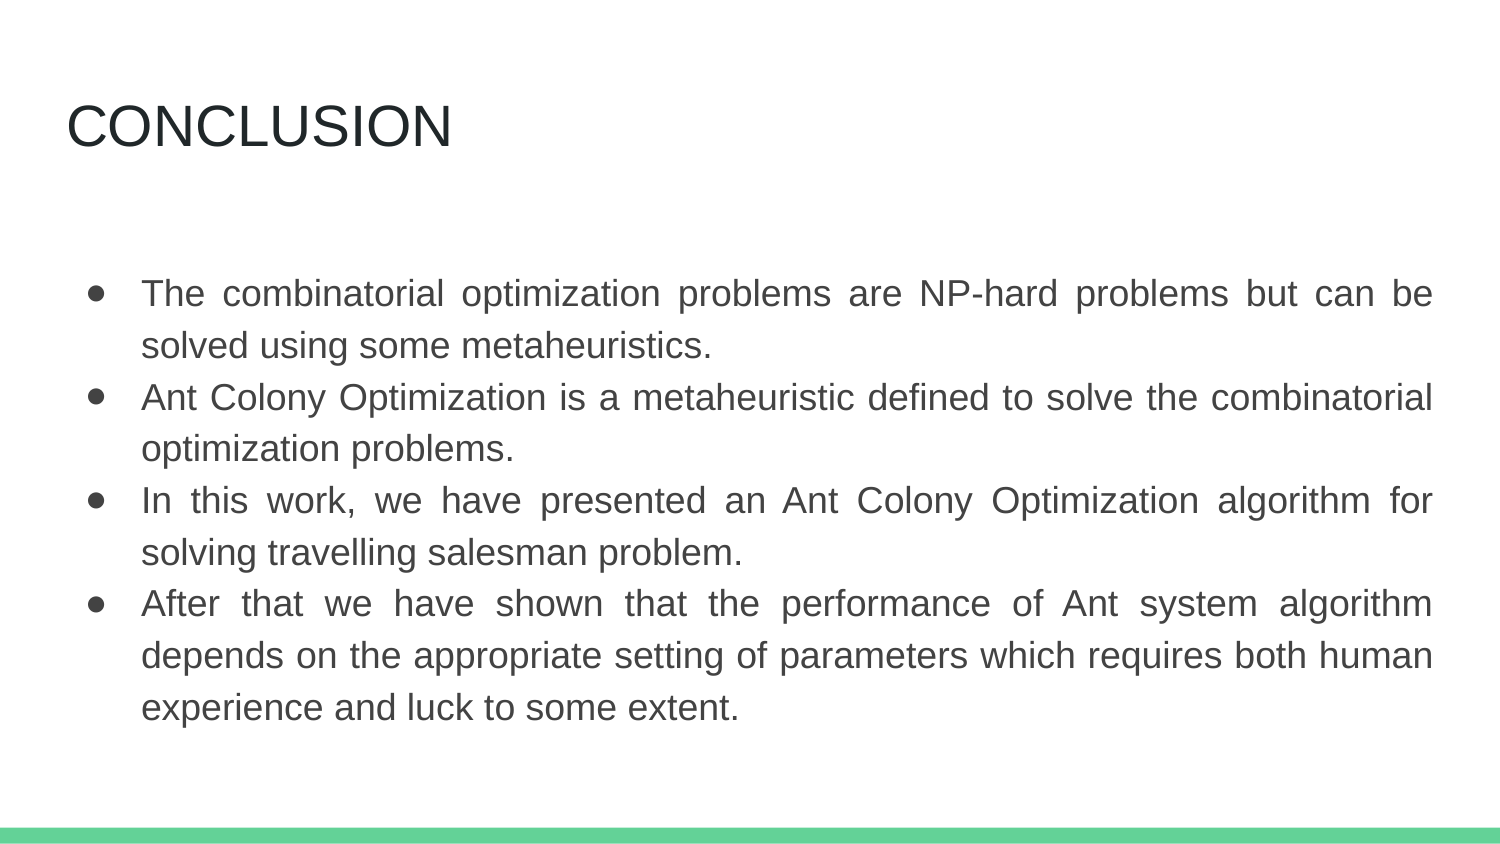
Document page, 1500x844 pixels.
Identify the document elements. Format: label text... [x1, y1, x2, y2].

list The combinatorial optimization problems are NP-hard problems but can be solved using some metaheuristics. Ant Colony Optimization is a metaheuristic defined to solve the combinatorial optimization problems. In this work, we have presented an Ant Colony Optimization algorithm for solving travelling salesman problem. After that we have shown that the performance of Ant system algorithm depends on the appropriate setting of parameters which requires both human experience and luck to some extent. [51, 189, 1449, 750]
title CONCLUSION [51, 72, 1449, 167]
